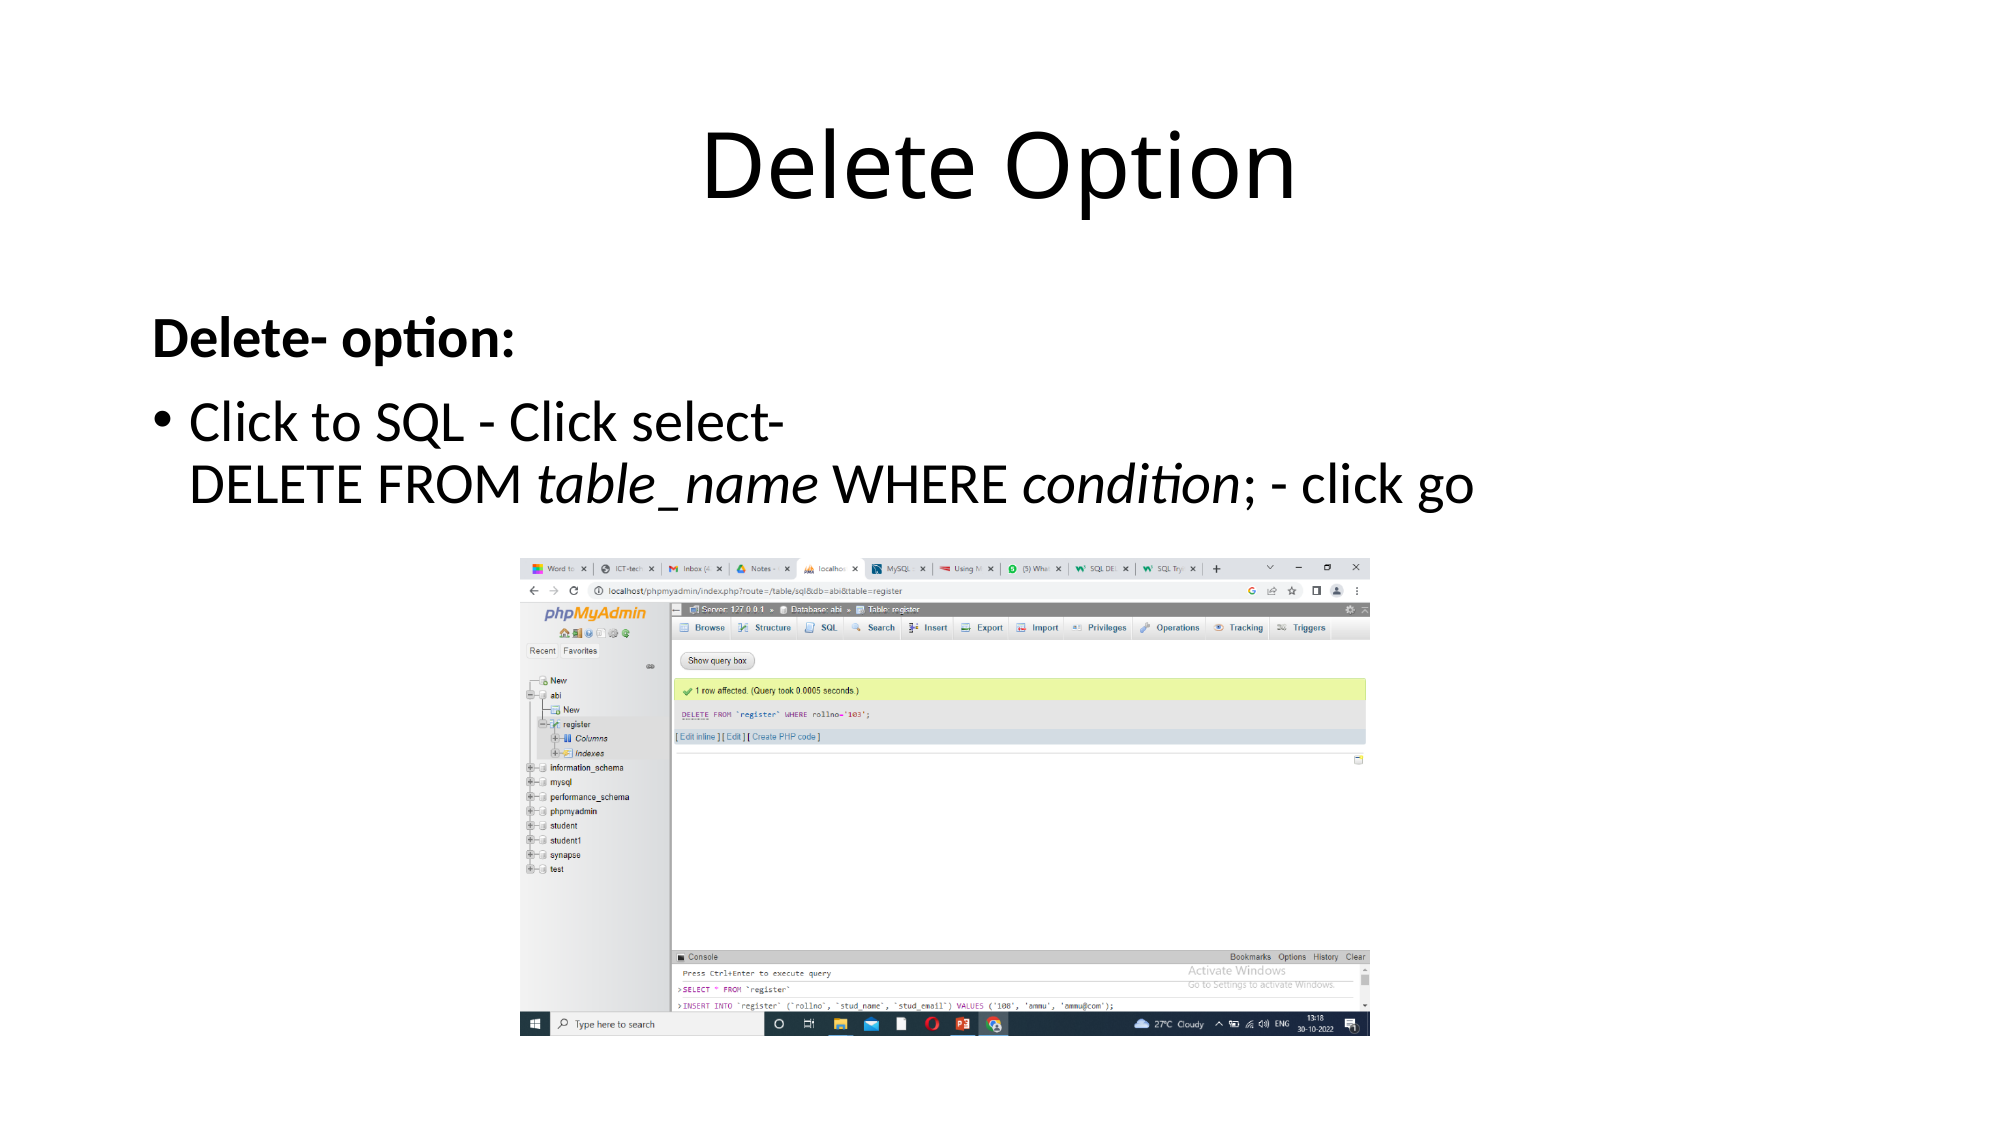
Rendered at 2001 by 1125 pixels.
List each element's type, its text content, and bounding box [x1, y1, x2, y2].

picture [520, 558, 1370, 1036]
title Delete Option [137, 59, 1863, 278]
list Delete- option: Click to SQL - Click select- DELETE FROM table_name WHERE condition; - click go [137, 299, 1863, 1014]
